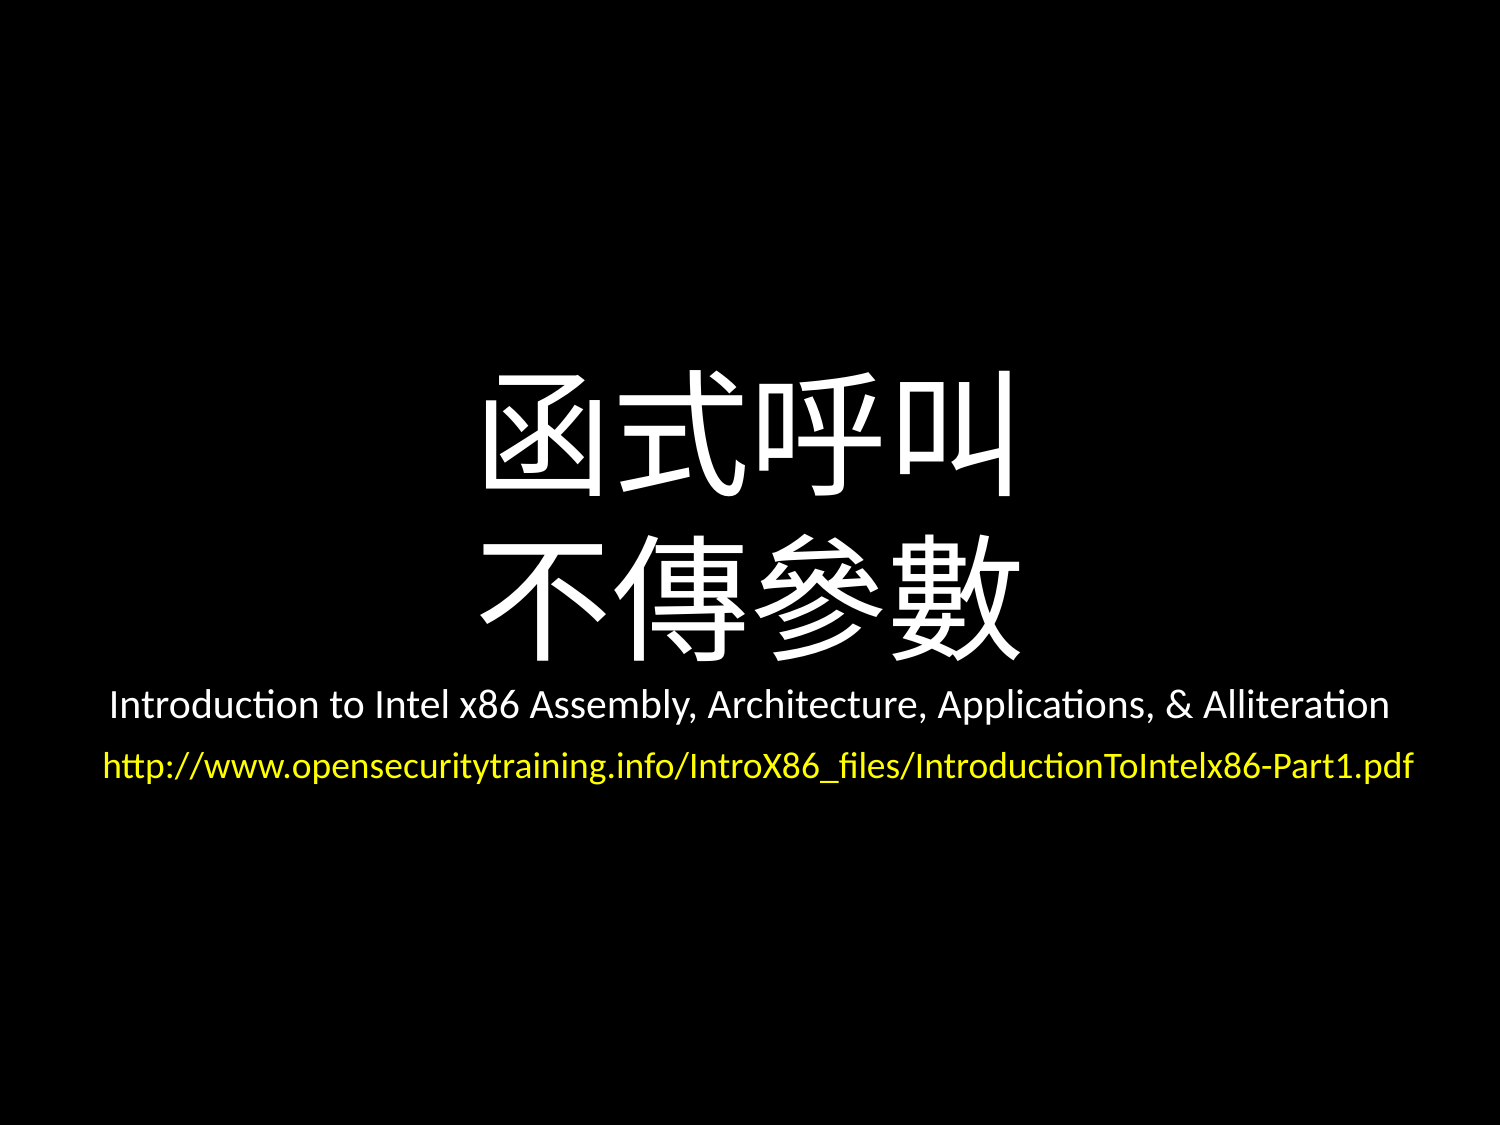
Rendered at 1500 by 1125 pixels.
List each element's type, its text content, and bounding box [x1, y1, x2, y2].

text_box 函式呼叫 不傳參數 Introduction to Intel x86 Assembly, Architecture, Applications, & Alliteration [0, 0, 1500, 1125]
text_box http://www.opensecuritytraining.info/IntroX86_files/IntroductionToIntelx86-Part1.pdf [87, 734, 1457, 794]
